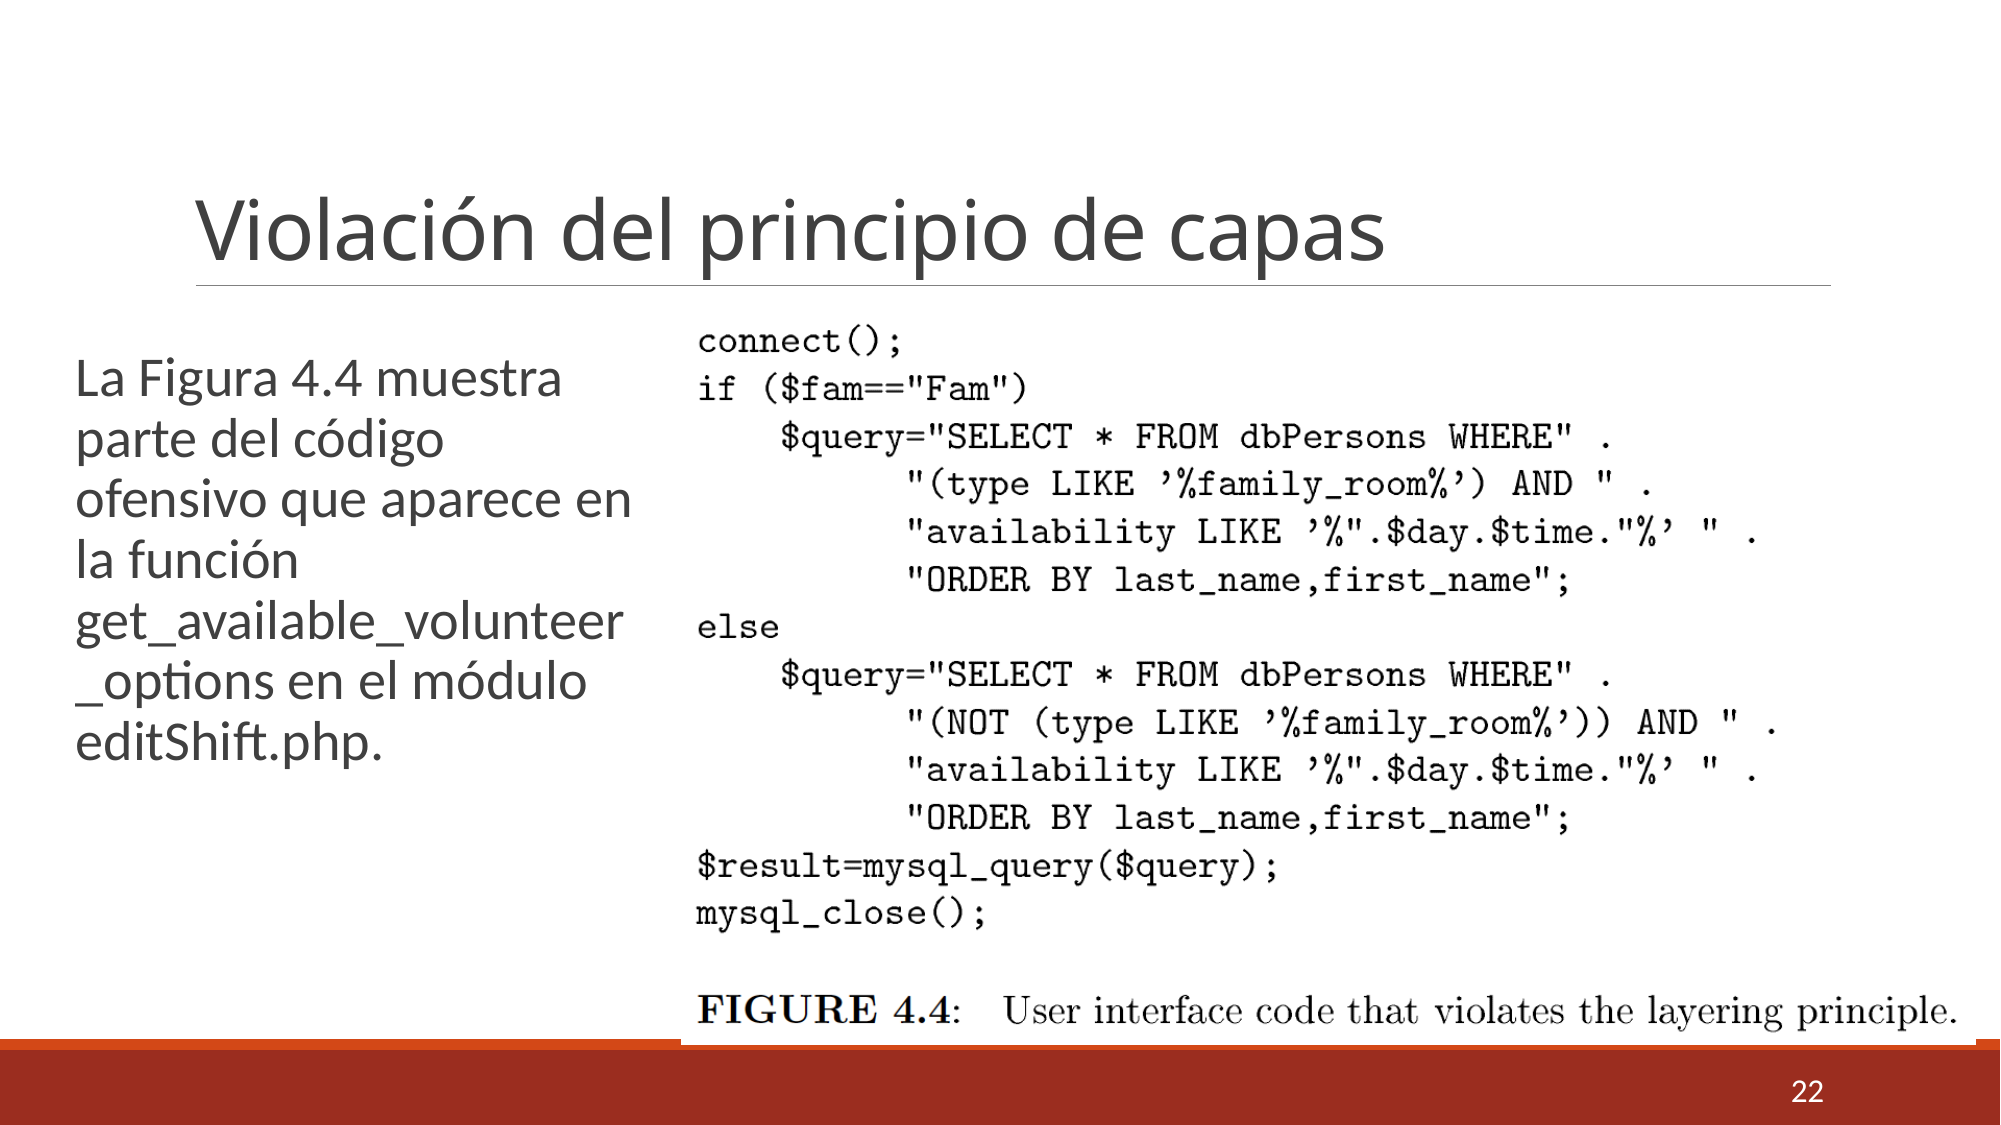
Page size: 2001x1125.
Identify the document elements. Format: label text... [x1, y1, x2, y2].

list La Figura 4.4 muestra parte del código ofensivo que aparece en la función get_available_volunteer_options en el módulo editShift.php. [60, 340, 650, 897]
picture [681, 302, 1977, 1046]
title Violación del principio de capas [180, 47, 1883, 285]
slide_number 22 [1624, 1059, 1840, 1120]
